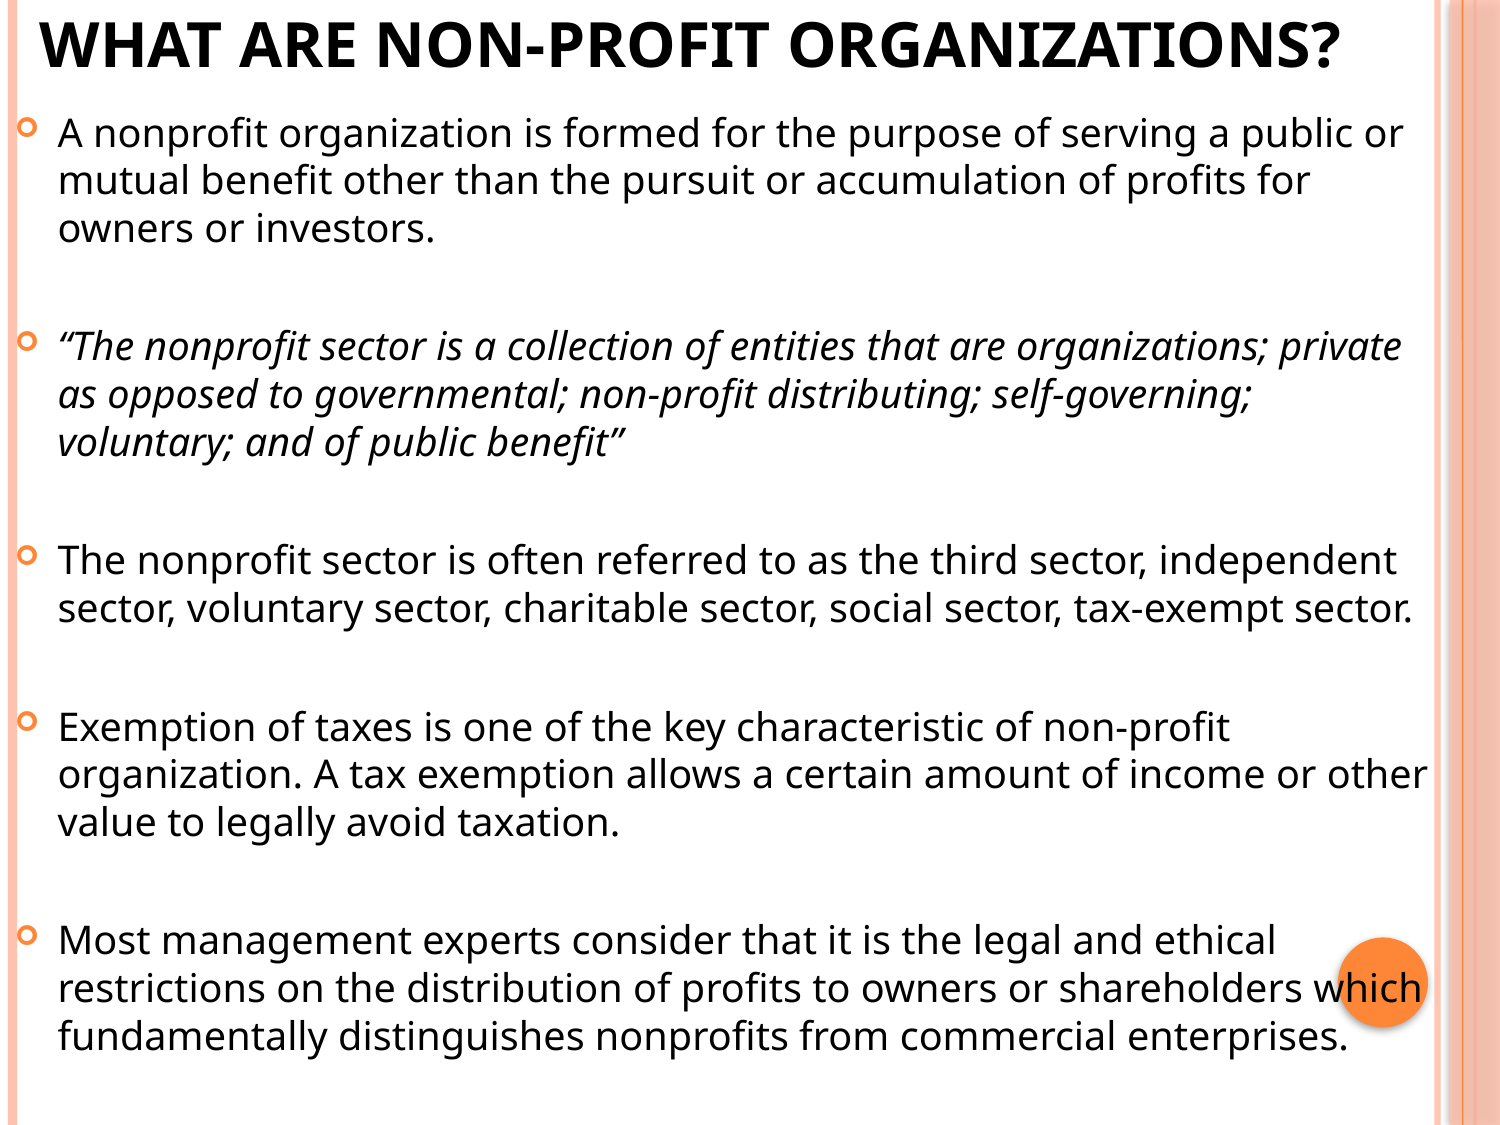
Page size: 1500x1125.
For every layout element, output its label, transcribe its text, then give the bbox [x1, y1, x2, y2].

title What are Non-Profit Organizations? [24, 0, 1500, 88]
list A nonprofit organization is formed for the purpose of serving a public or mutual benefit other than the pursuit or accumulation of profits for owners or investors. “The nonprofit sector is a collection of entities that are organizations; private as opposed to governmental; non-profit distributing; self-governing; voluntary; and of public benefit” The nonprofit sector is often referred to as the third sector, independent sector, voluntary sector, charitable sector, social sector, tax-exempt sector. Exemption of taxes is one of the key characteristic of non-profit organization. A tax exemption allows a certain amount of income or other value to legally avoid taxation. Most management experts consider that it is the legal and ethical restrictions on the distribution of profits to owners or shareholders which fundamentally distinguishes nonprofits from commercial enterprises. [0, 99, 1450, 1125]
